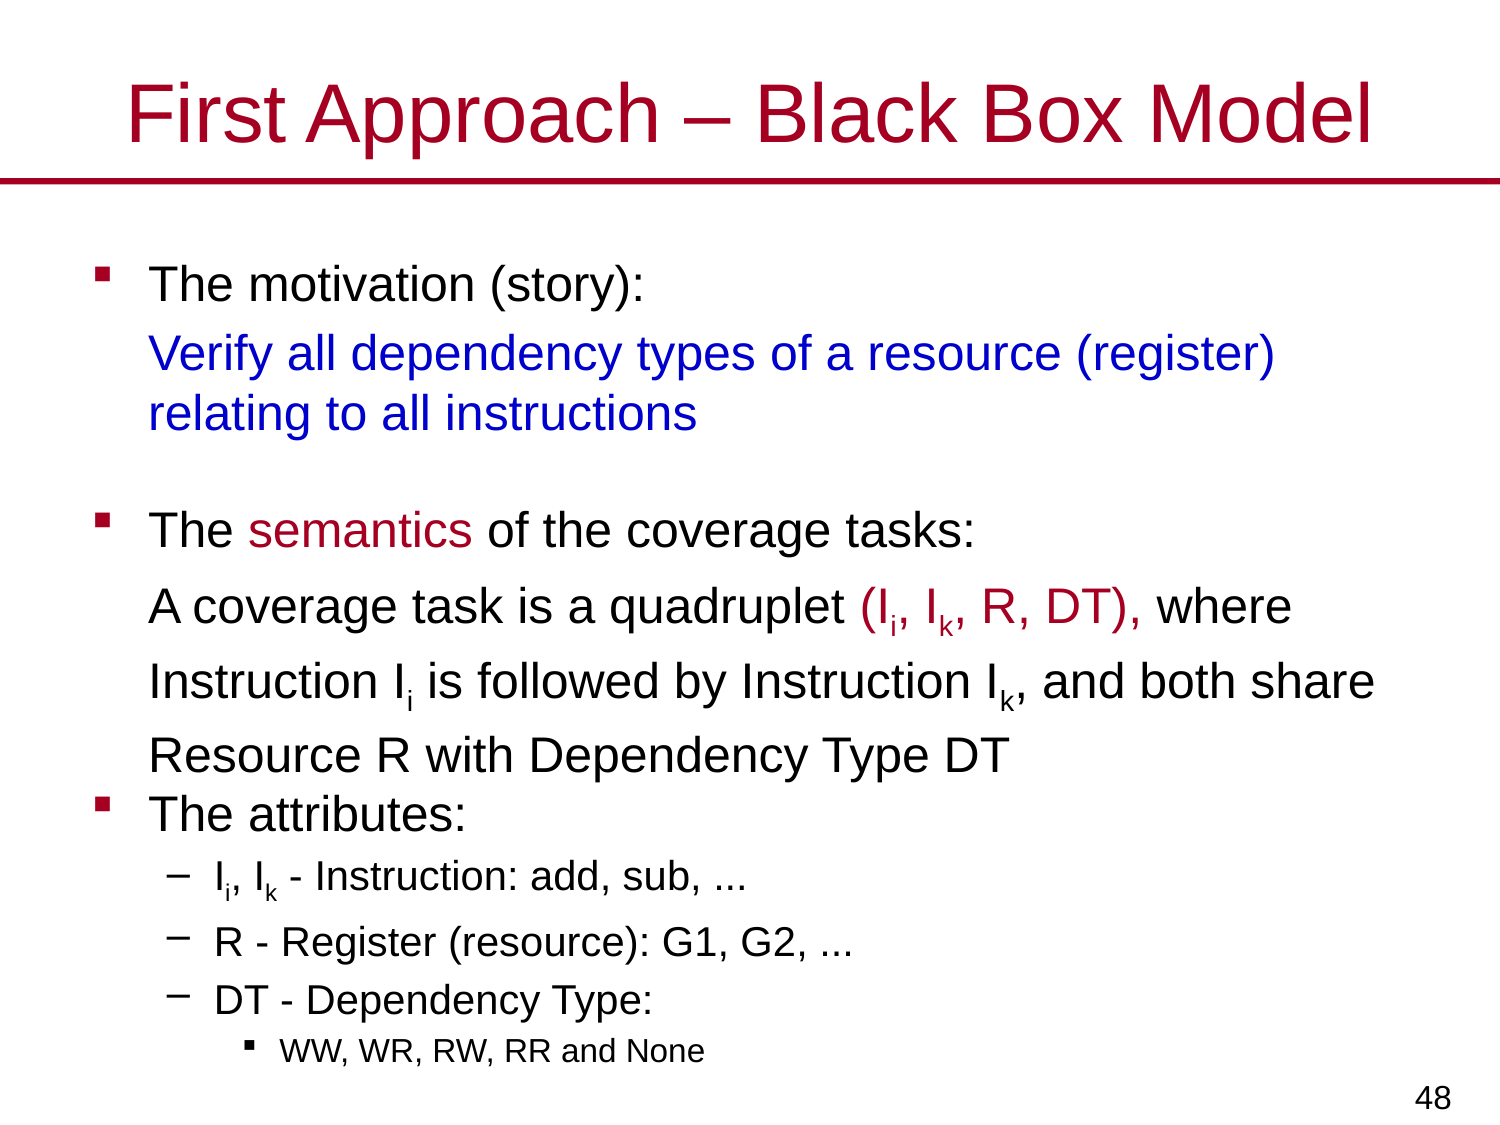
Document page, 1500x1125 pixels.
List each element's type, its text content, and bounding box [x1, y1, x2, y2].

list The motivation (story): Verify all dependency types of a resource (register) relating to all instructions The semantics of the coverage tasks: A coverage task is a quadruplet (Ii, Ik, R, DT), where Instruction Ii is followed by Instruction Ik, and both share Resource R with Dependency Type DT The attributes: Ii, Ik - Instruction: add, sub, ... R - Register (resource): G1, G2, ... DT - Dependency Type: WW, WR, RW, RR and None [76, 255, 1428, 1085]
title First Approach – Black Box Model [0, 44, 1500, 175]
